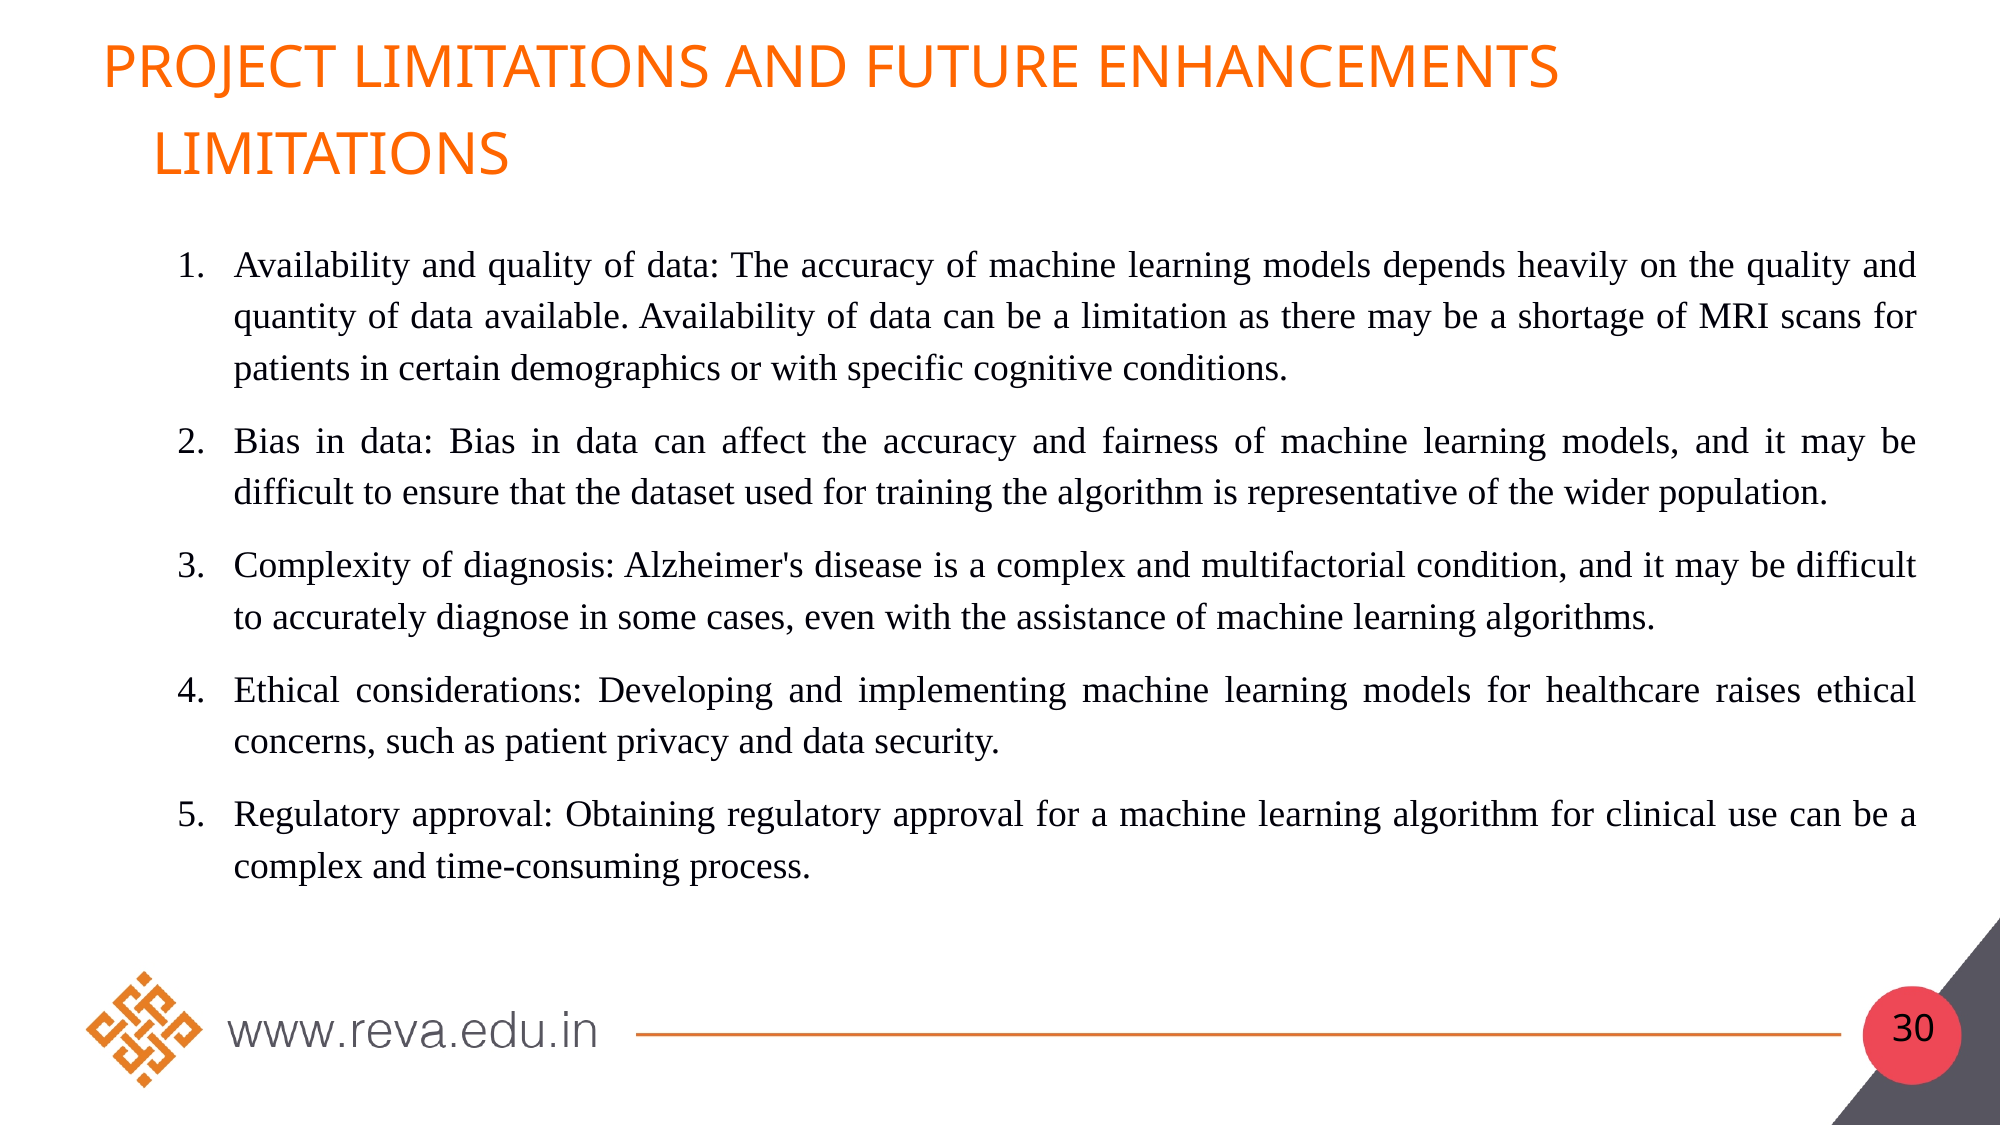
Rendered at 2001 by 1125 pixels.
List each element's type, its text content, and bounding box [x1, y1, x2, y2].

list Availability and quality of data: The accuracy of machine learning models depends heavily on the quality and quantity of data available. Availability of data can be a limitation as there may be a shortage of MRI scans for patients in certain demographics or with specific cognitive conditions. Bias in data: Bias in data can affect the accuracy and fairness of machine learning models, and it may be difficult to ensure that the dataset used for training the algorithm is representative of the wider population. Complexity of diagnosis: Alzheimer's disease is a complex and multifactorial condition, and it may be difficult to accurately diagnose in some cases, even with the assistance of machine learning algorithms. Ethical considerations: Developing and implementing machine learning models for healthcare raises ethical concerns, such as patient privacy and data security. Regulatory approval: Obtaining regulatory approval for a machine learning algorithm for clinical use can be a complex and time-consuming process. [162, 225, 1935, 935]
text_box limitations [137, 87, 1724, 225]
slide_number 30 [1864, 999, 1963, 1060]
picture [0, 0, 2000, 1125]
title Project limitations and future enhancements [87, 0, 1674, 138]
